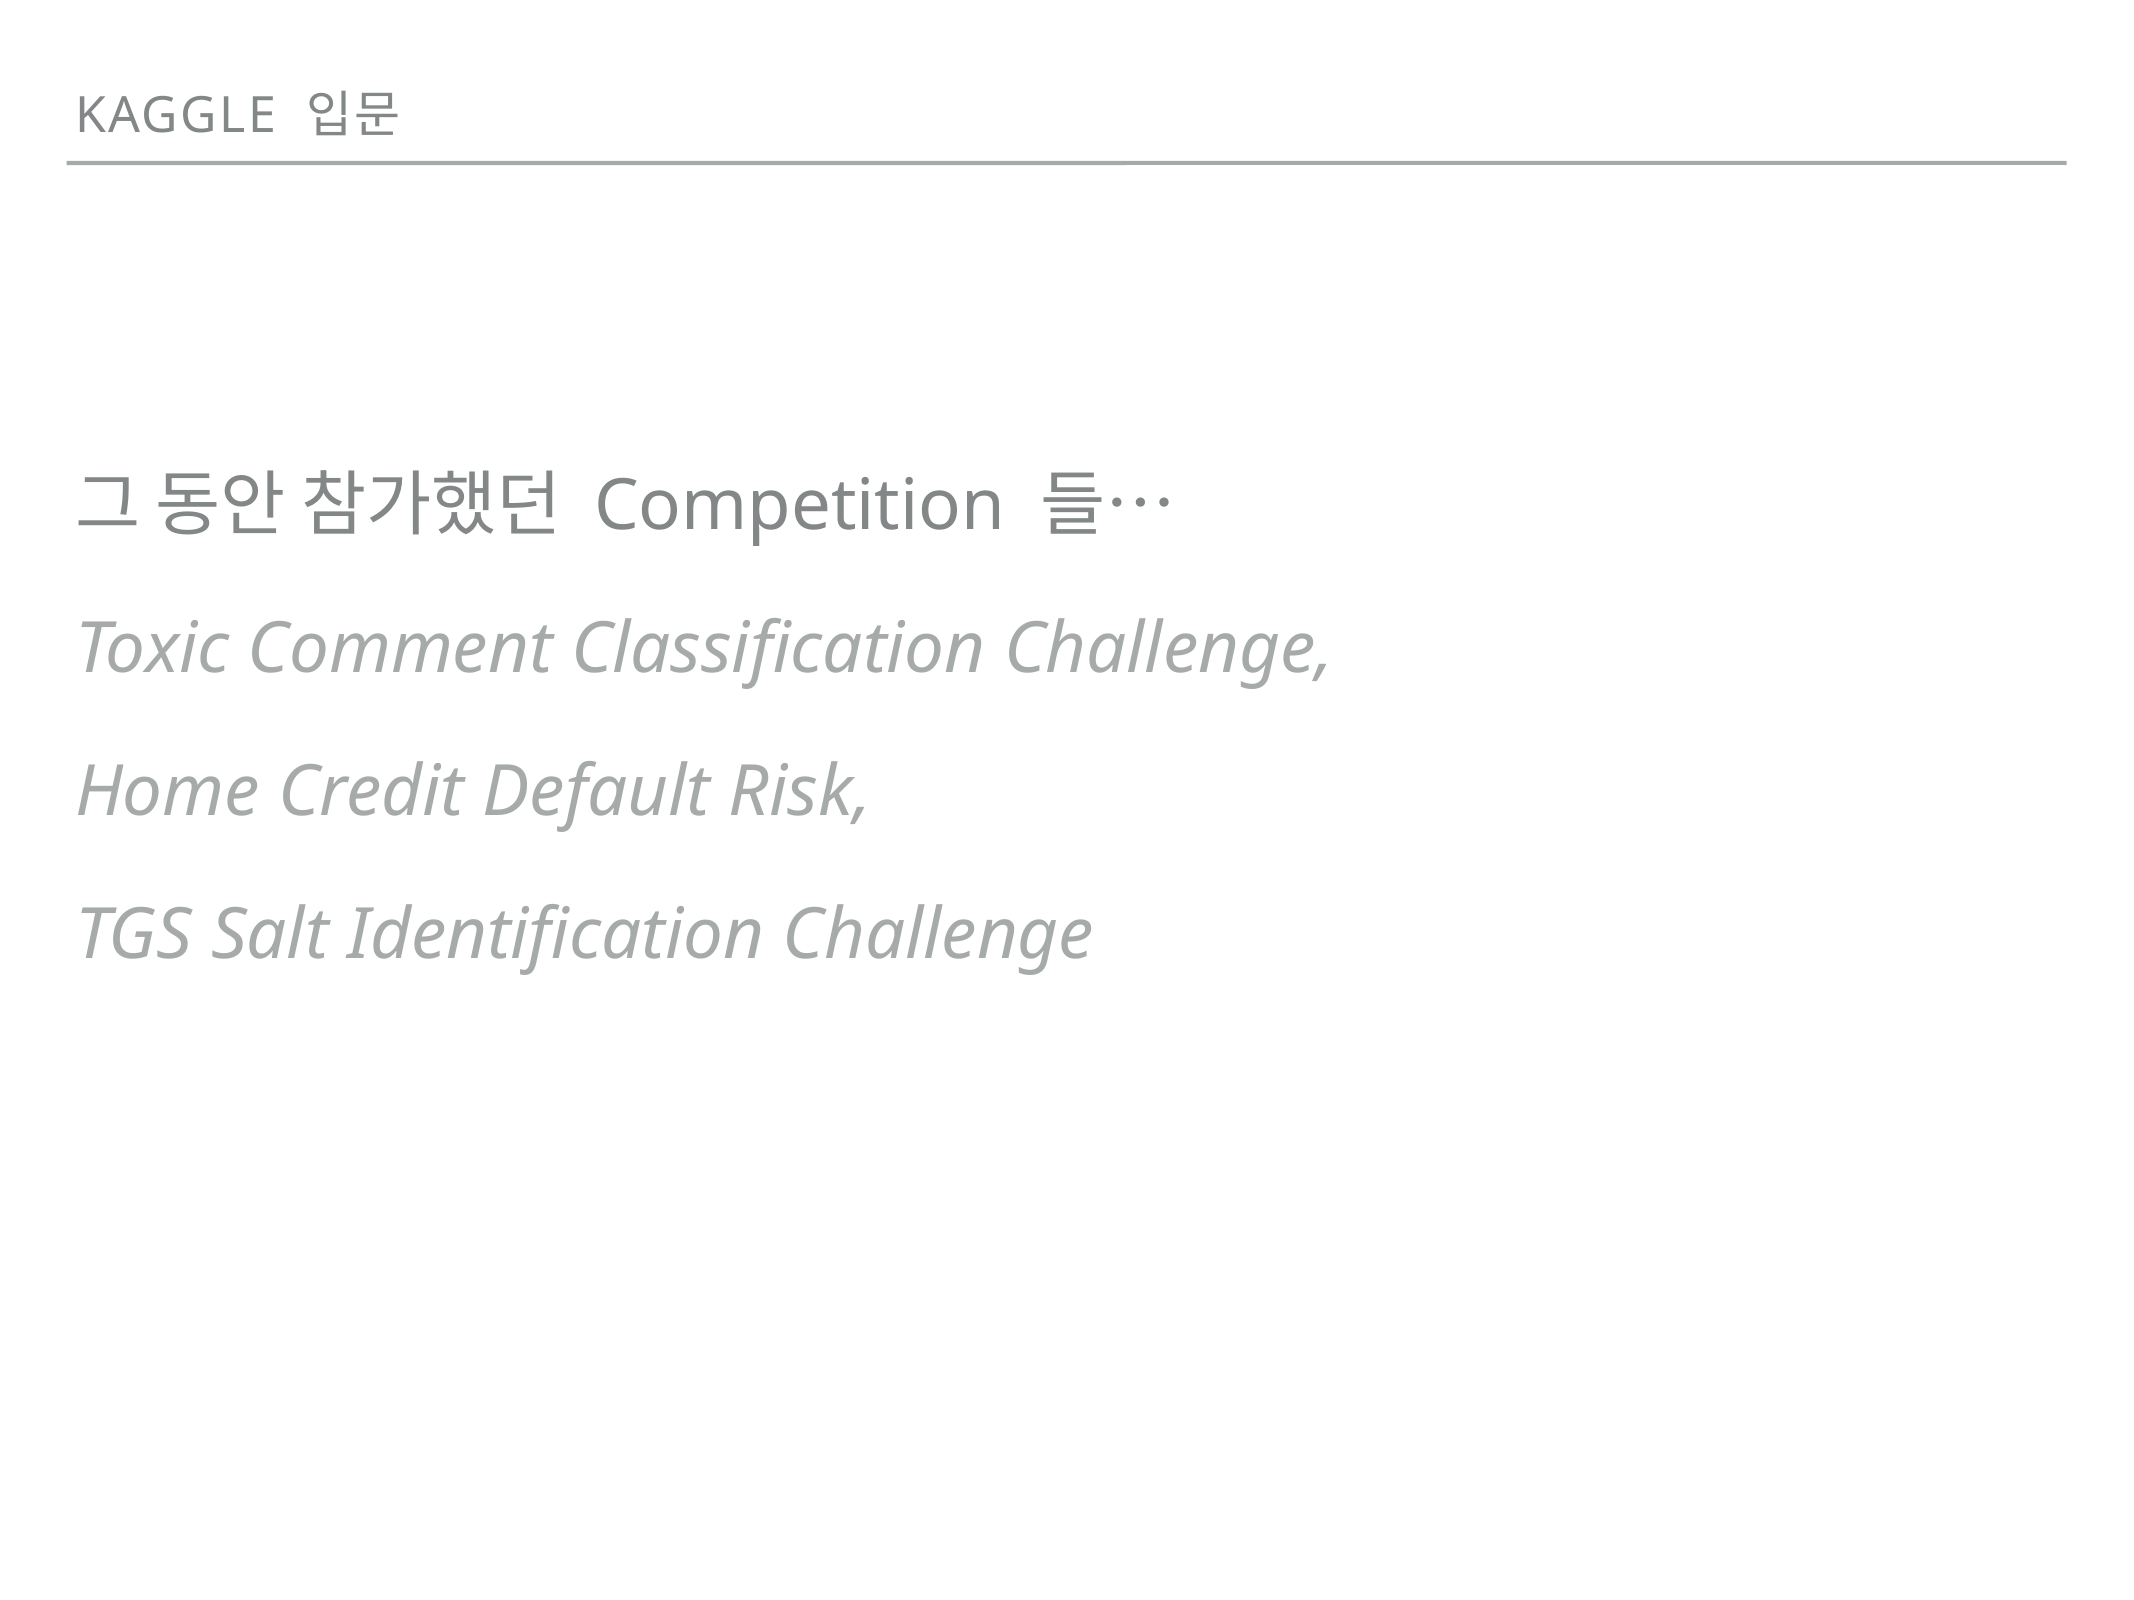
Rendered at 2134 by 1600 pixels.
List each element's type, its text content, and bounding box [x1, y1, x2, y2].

list Kaggle 입문 [66, 70, 1901, 151]
list 그 동안 참가했던 Competition 들… Toxic Comment Classification Challenge, Home Credit Default Risk, TGS Salt Identification Challenge [66, 449, 2068, 1453]
